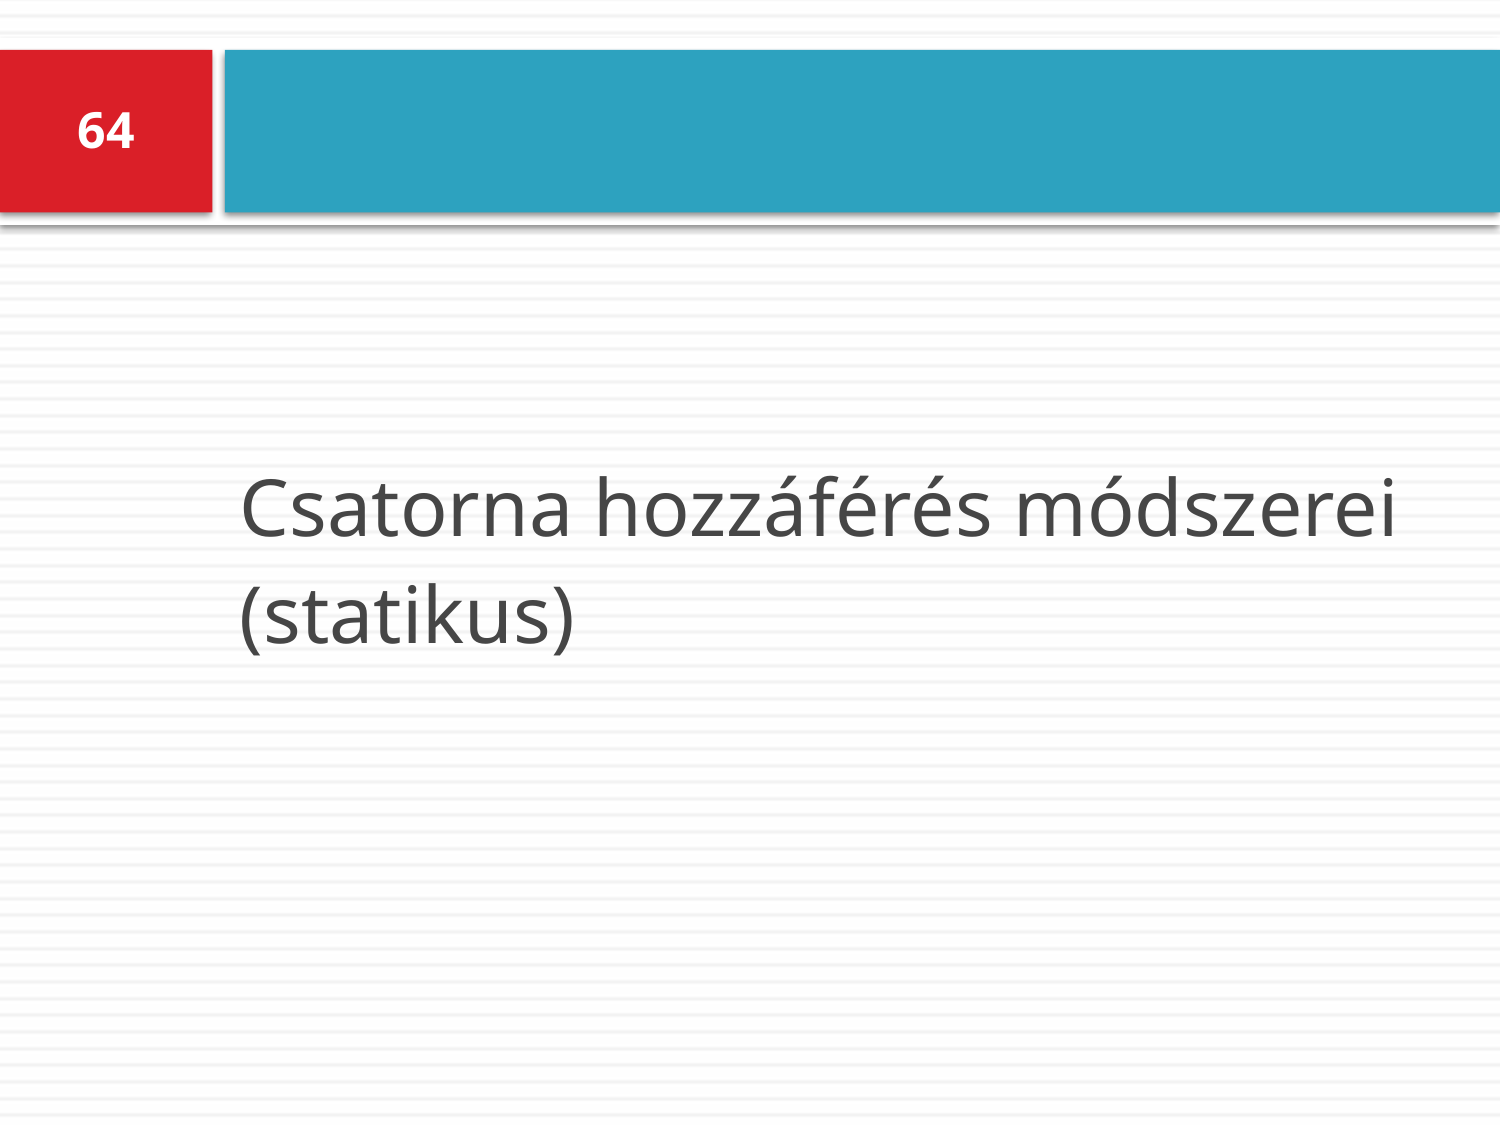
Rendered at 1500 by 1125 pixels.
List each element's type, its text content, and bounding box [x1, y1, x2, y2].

list Csatorna hozzáférés módszerei (statikus) [225, 450, 1430, 725]
slide_number 64 [0, 75, 213, 191]
